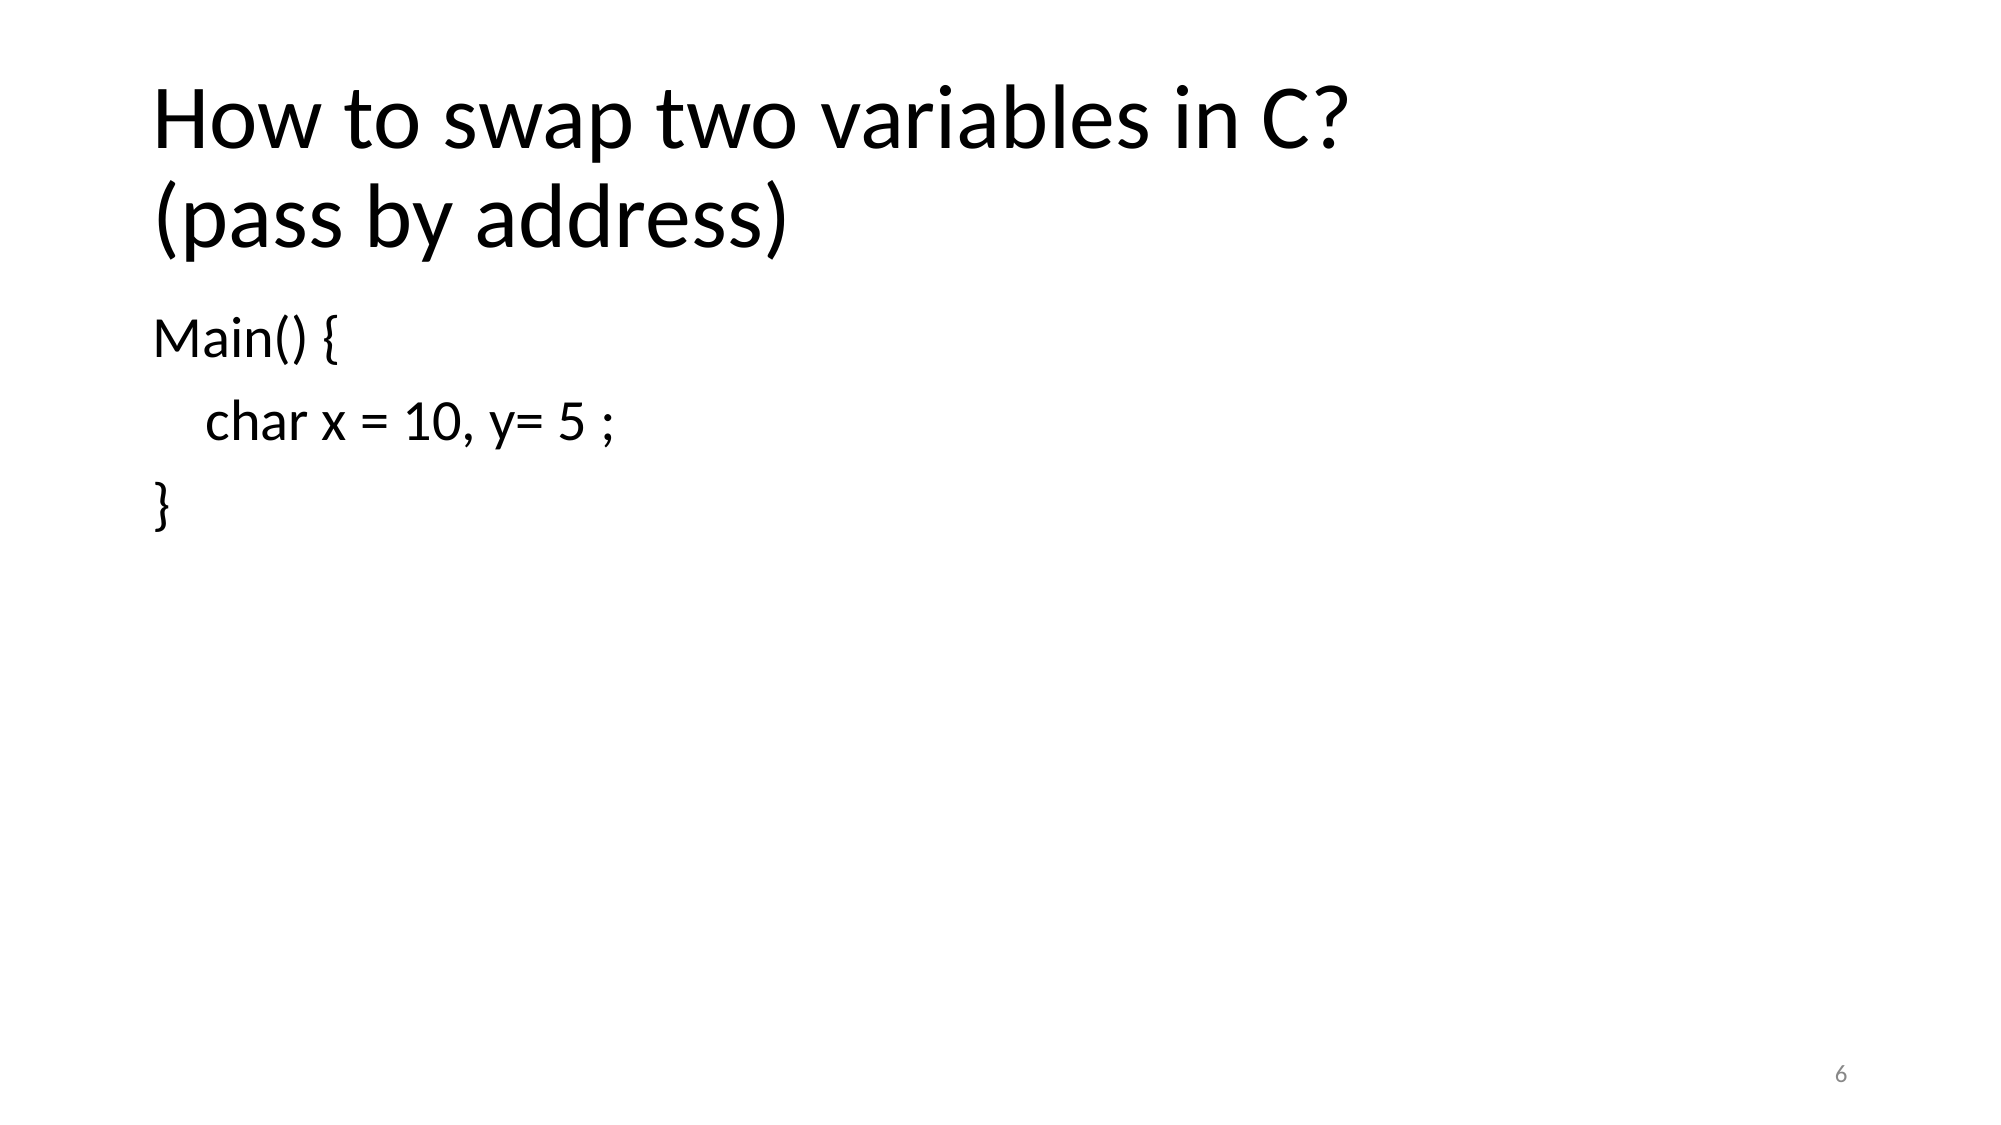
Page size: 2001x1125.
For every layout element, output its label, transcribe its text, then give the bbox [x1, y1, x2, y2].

list Main() { char x = 10, y= 5 ; } [137, 299, 1863, 1014]
title How to swap two variables in C? (pass by address) [137, 59, 1863, 278]
slide_number ‹#› [1412, 1042, 1863, 1103]
